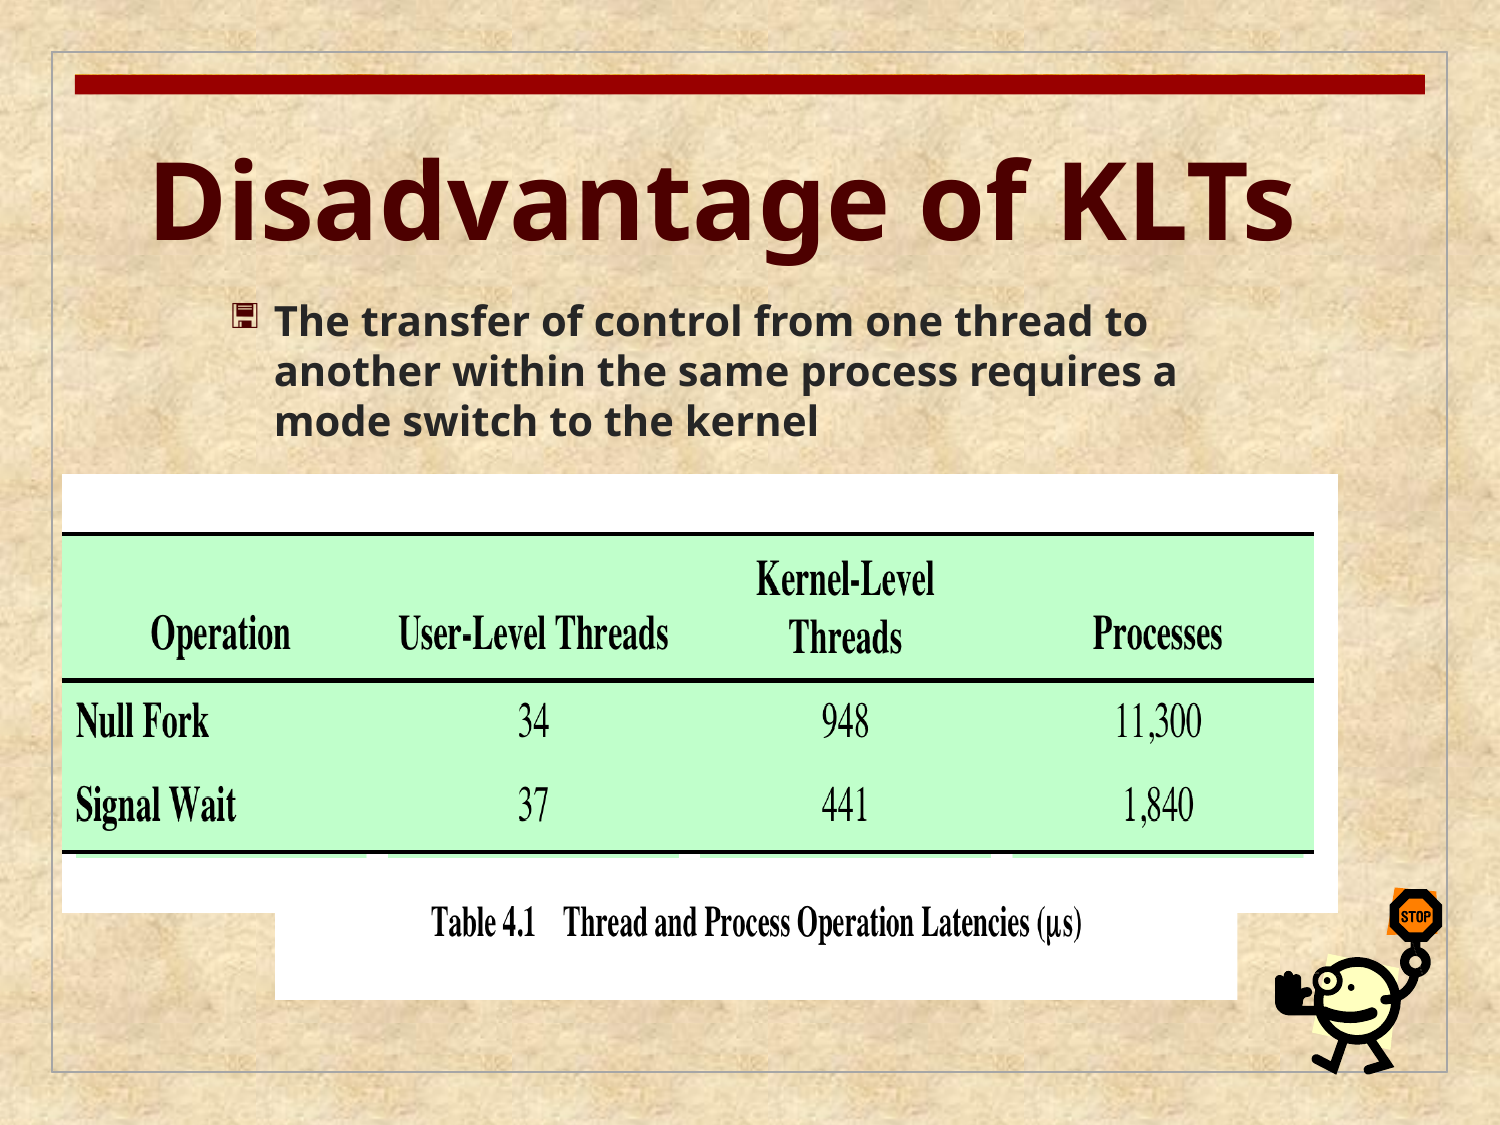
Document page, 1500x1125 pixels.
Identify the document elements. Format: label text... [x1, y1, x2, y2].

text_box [274, 899, 1239, 1001]
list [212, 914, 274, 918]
picture [0, 0, 1500, 1125]
list The transfer of control from one thread to another within the same process requires a mode switch to the kernel [212, 287, 1230, 474]
title Disadvantage of KLTs [0, 75, 1313, 263]
